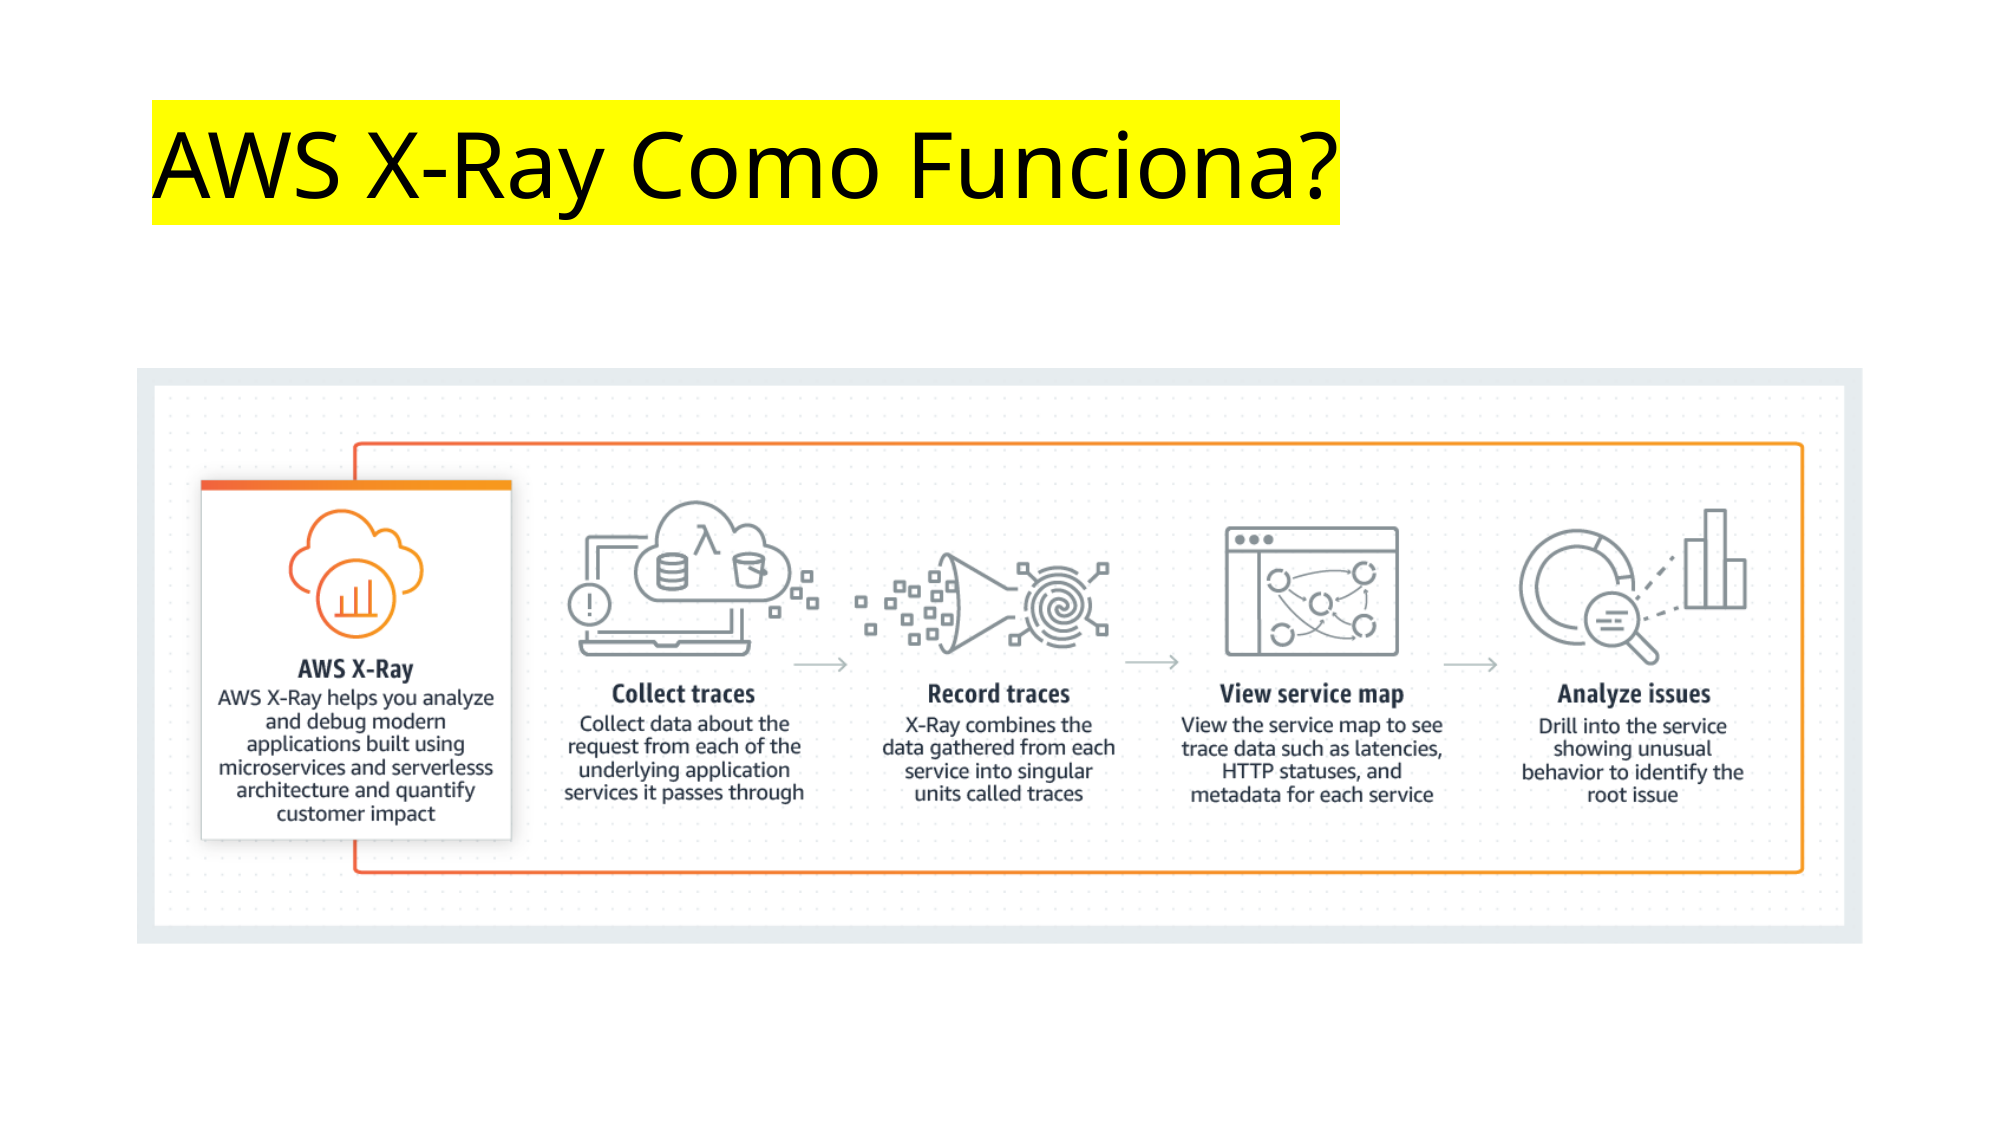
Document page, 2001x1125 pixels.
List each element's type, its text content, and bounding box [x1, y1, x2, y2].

title AWS X-Ray Como Funciona? [137, 59, 1863, 278]
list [137, 368, 1863, 945]
